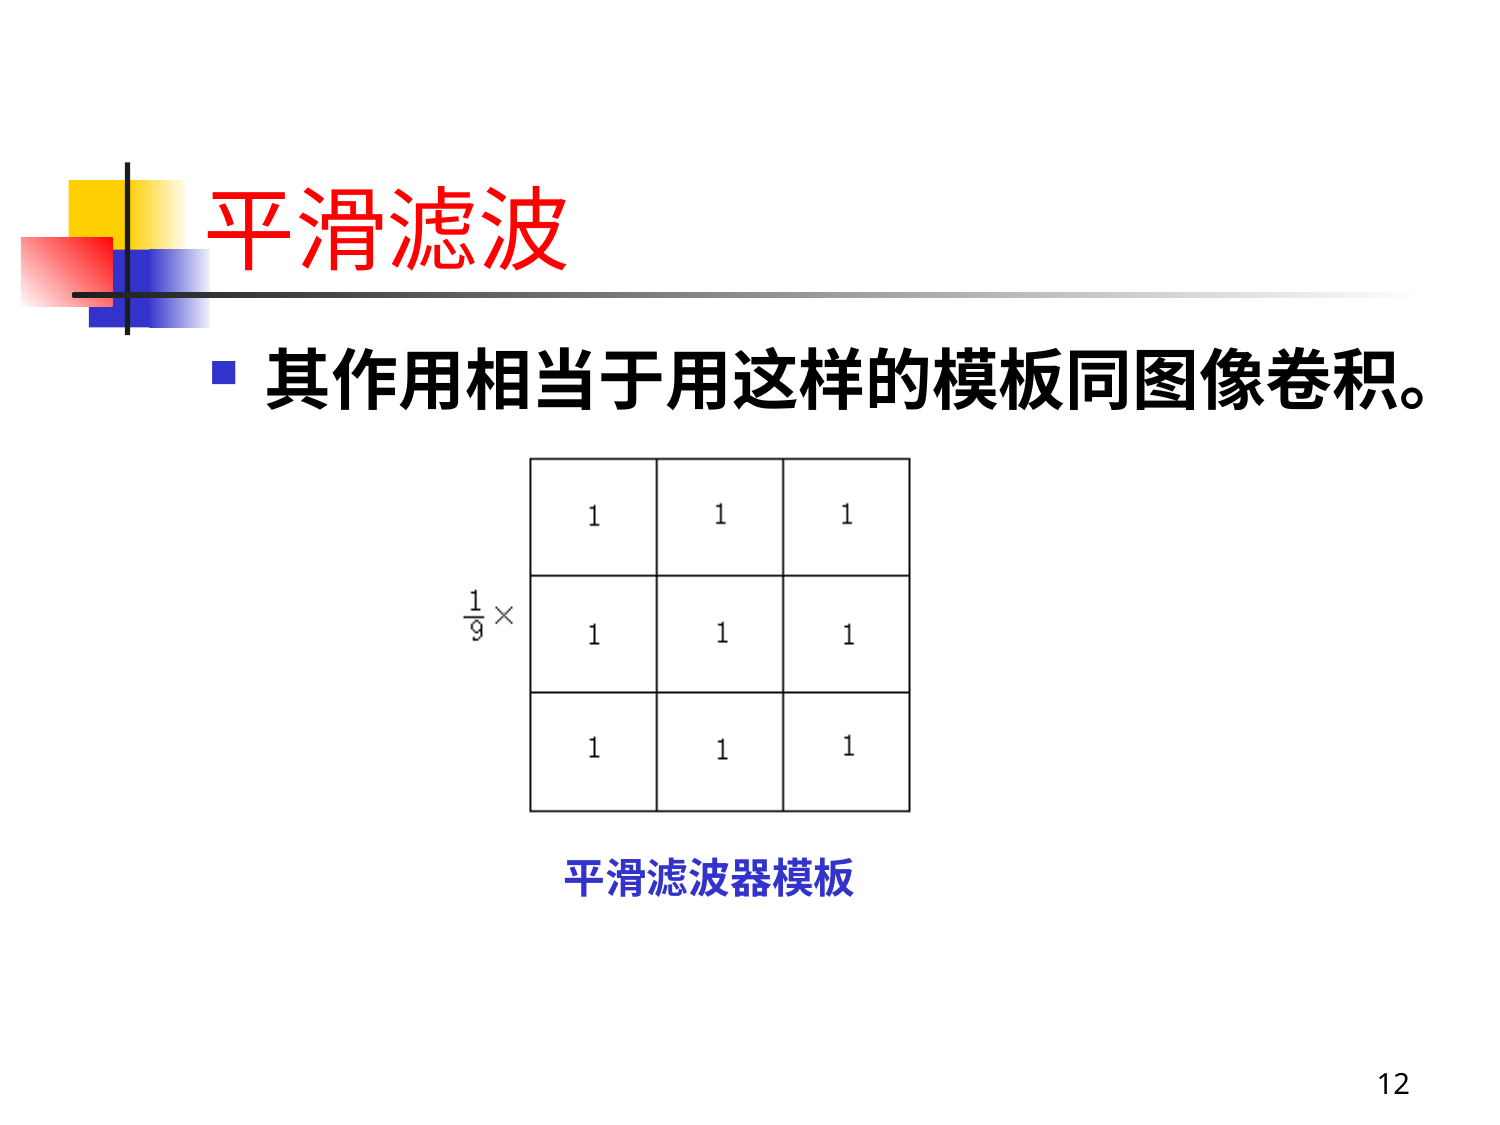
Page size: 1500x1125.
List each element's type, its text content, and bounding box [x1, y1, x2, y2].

picture [462, 449, 926, 823]
list 其作用相当于用这样的模板同图像卷积。 [193, 330, 1470, 1007]
slide_number 12 [1112, 1037, 1426, 1113]
text_box 平滑滤波器模板 [548, 844, 900, 910]
title 平滑滤波 [188, 101, 1468, 289]
